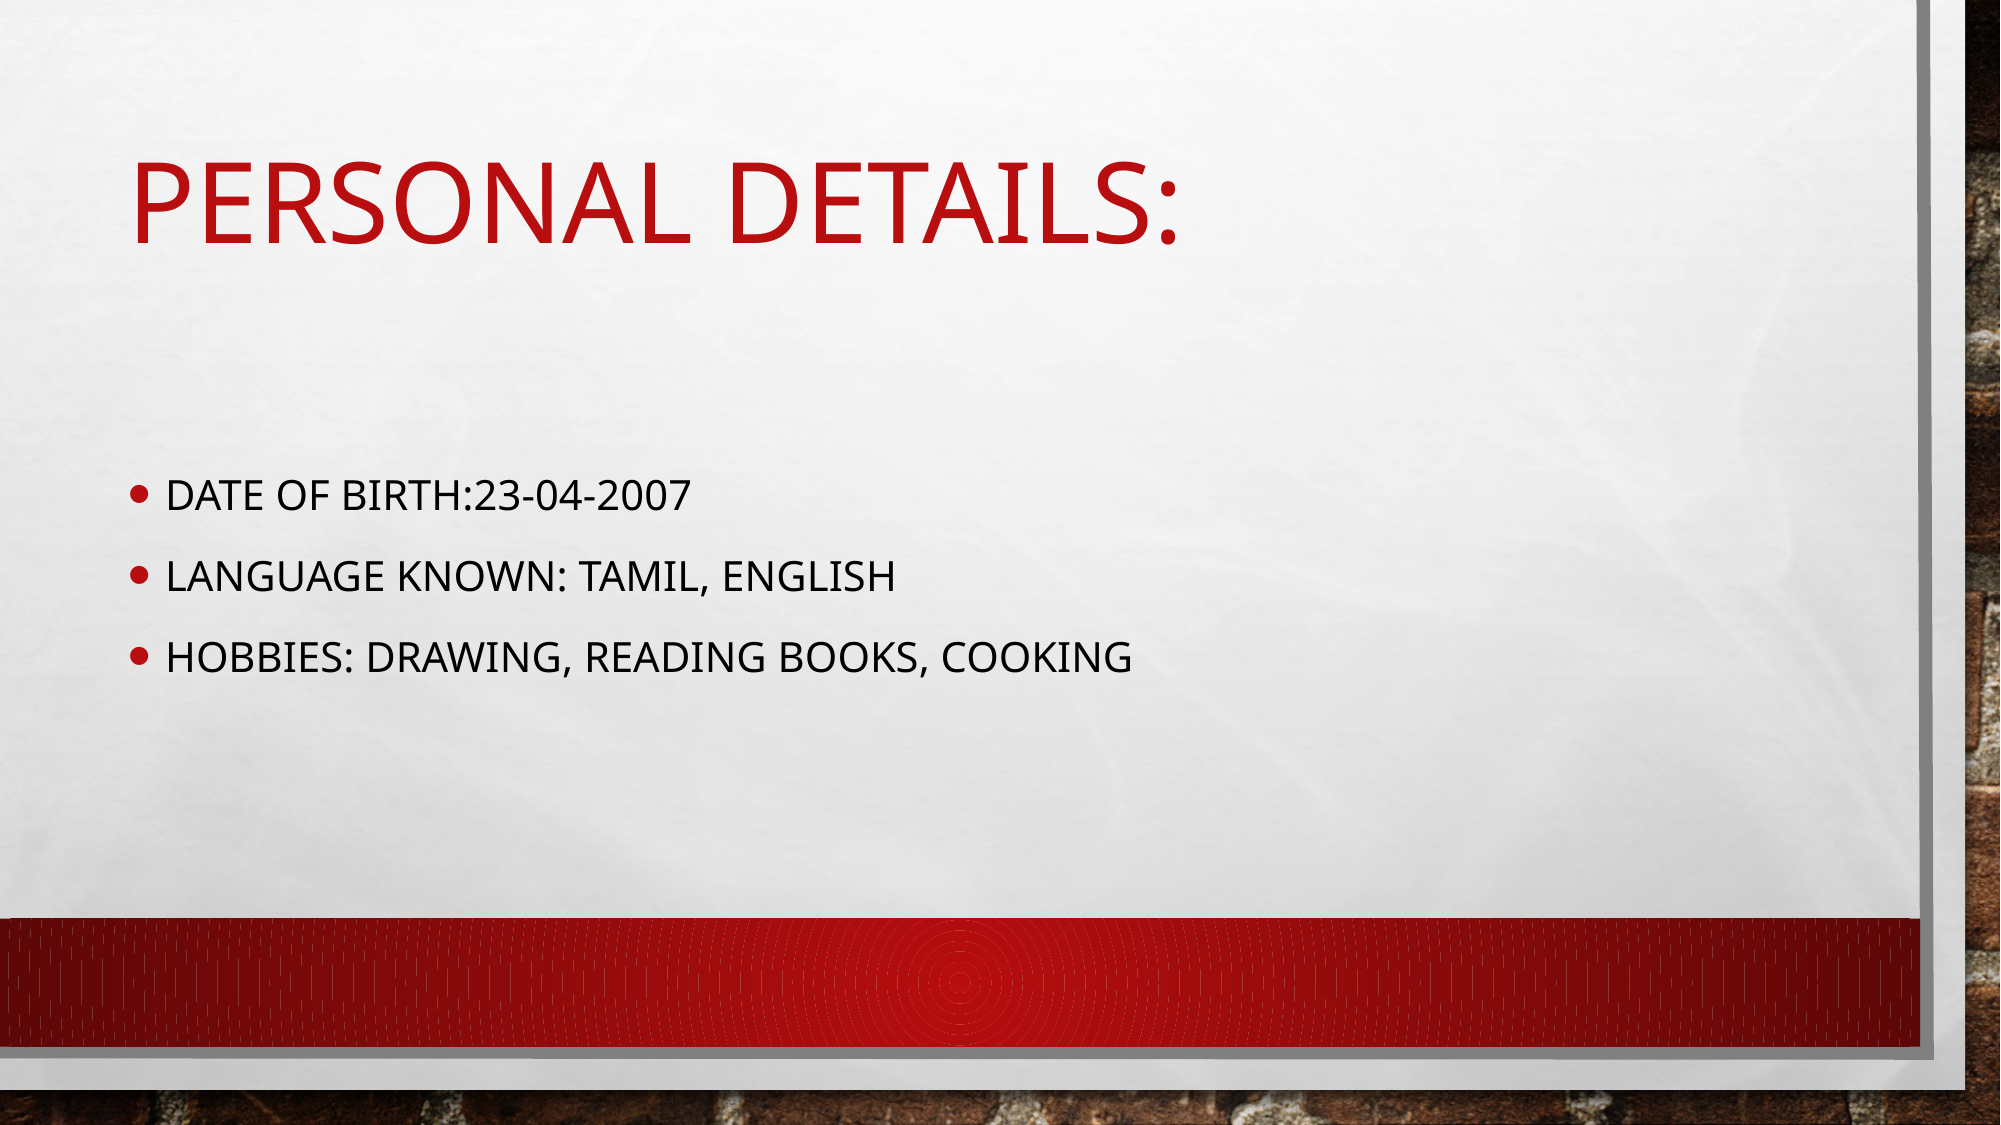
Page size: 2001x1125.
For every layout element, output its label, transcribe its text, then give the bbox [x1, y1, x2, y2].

list Date of birth:23-04-2007 Language known: Tamil, English Hobbies: drawing, reading books, cooking [112, 338, 1818, 882]
title Personal details: [112, 112, 1818, 302]
picture [0, 0, 2000, 1125]
